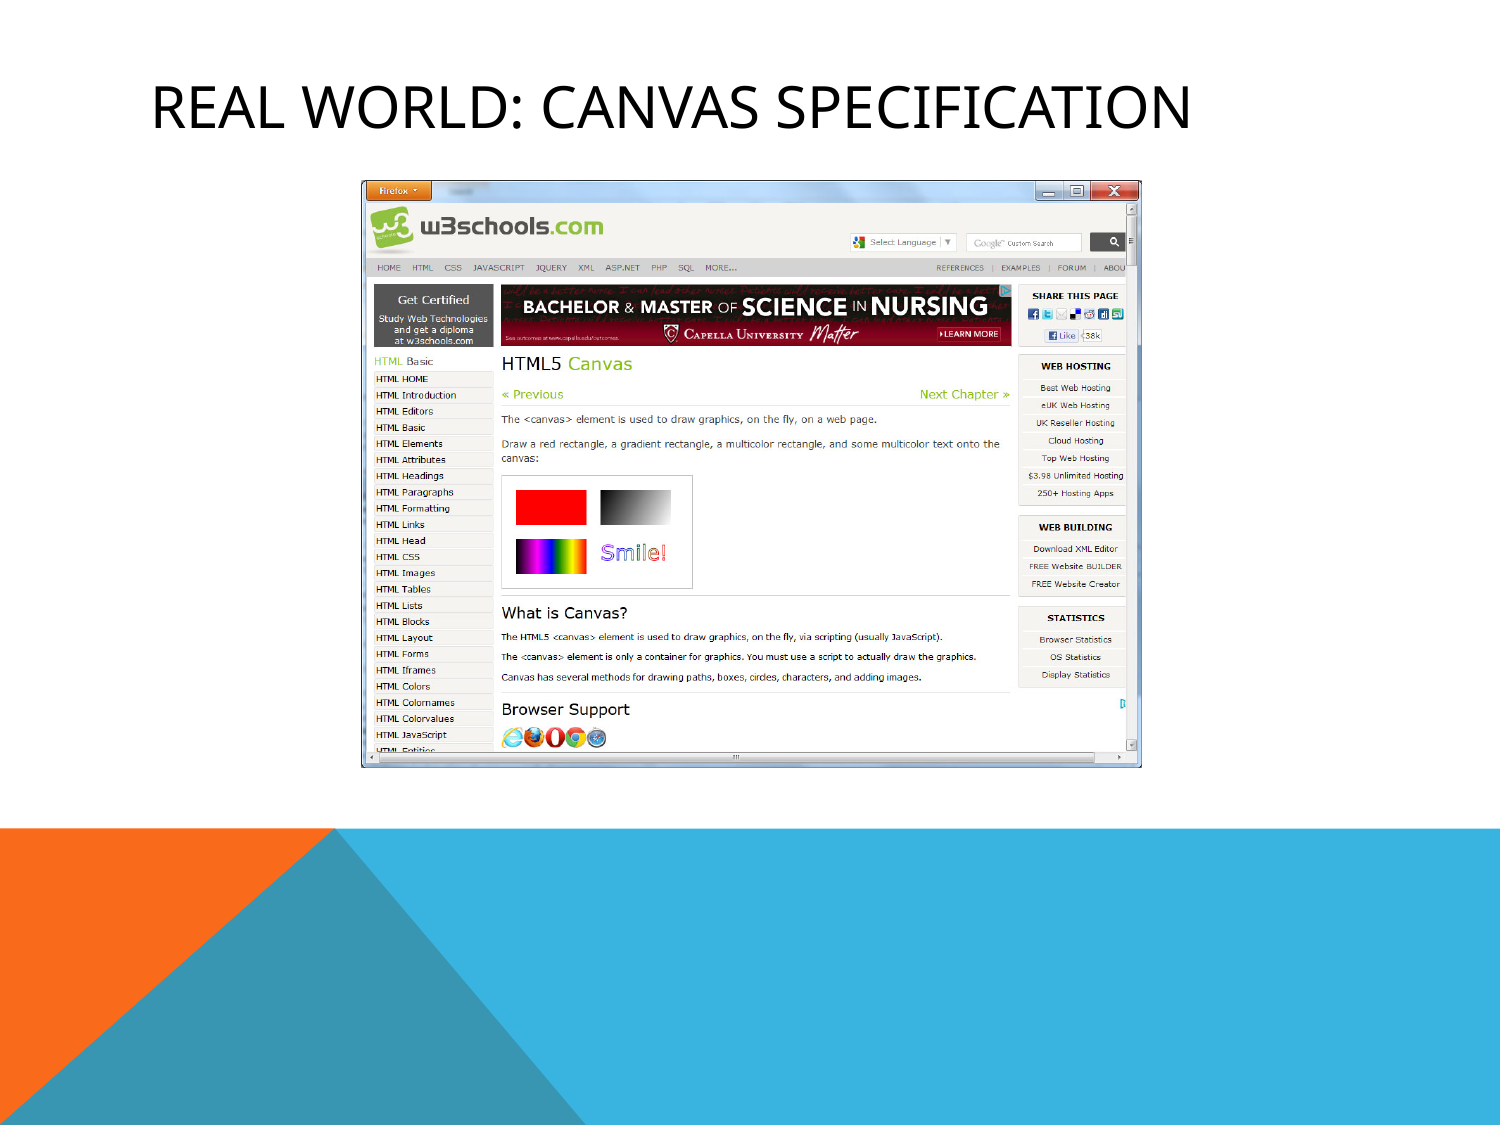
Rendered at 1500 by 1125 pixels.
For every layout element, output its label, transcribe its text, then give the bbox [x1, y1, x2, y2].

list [361, 180, 1142, 768]
title Real World: canvas specification [135, 60, 1369, 150]
